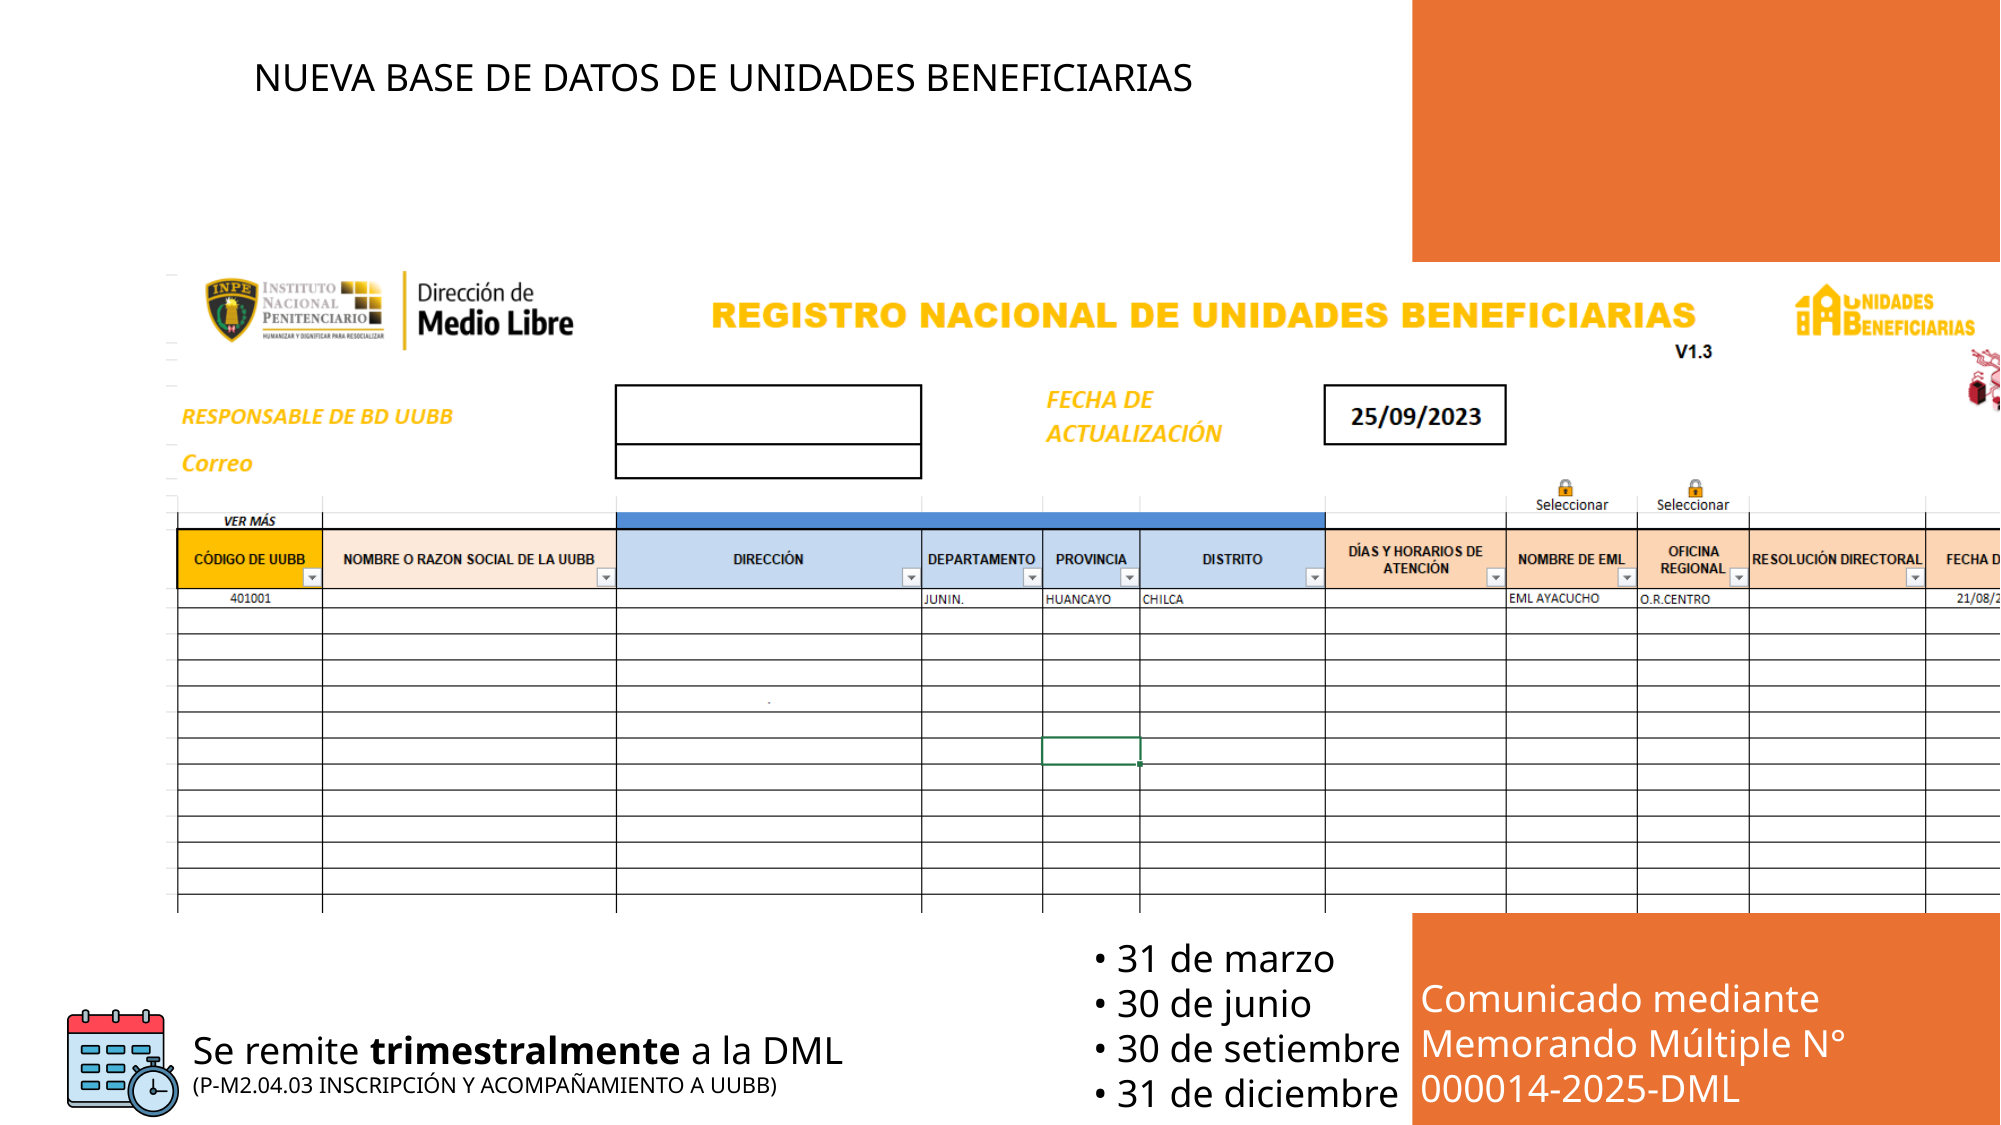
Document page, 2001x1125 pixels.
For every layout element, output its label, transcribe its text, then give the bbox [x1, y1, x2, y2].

text_box Comunicado mediante Memorando Múltiple N° 000014-2025-DML [1405, 967, 1985, 1118]
picture [67, 1007, 179, 1120]
text_box NUEVA BASE DE DATOS DE UNIDADES BENEFICIARIAS [238, 46, 1526, 107]
picture [166, 262, 2000, 913]
text_box • 31 de marzo • 30 de junio • 30 de setiembre • 31 de diciembre [1078, 928, 1511, 1123]
text_box Se remite trimestralmente a la DML (P-M2.04.03 INSCRIPCIÓN Y ACOMPAÑAMIENTO A UUBB) [179, 1019, 1078, 1106]
